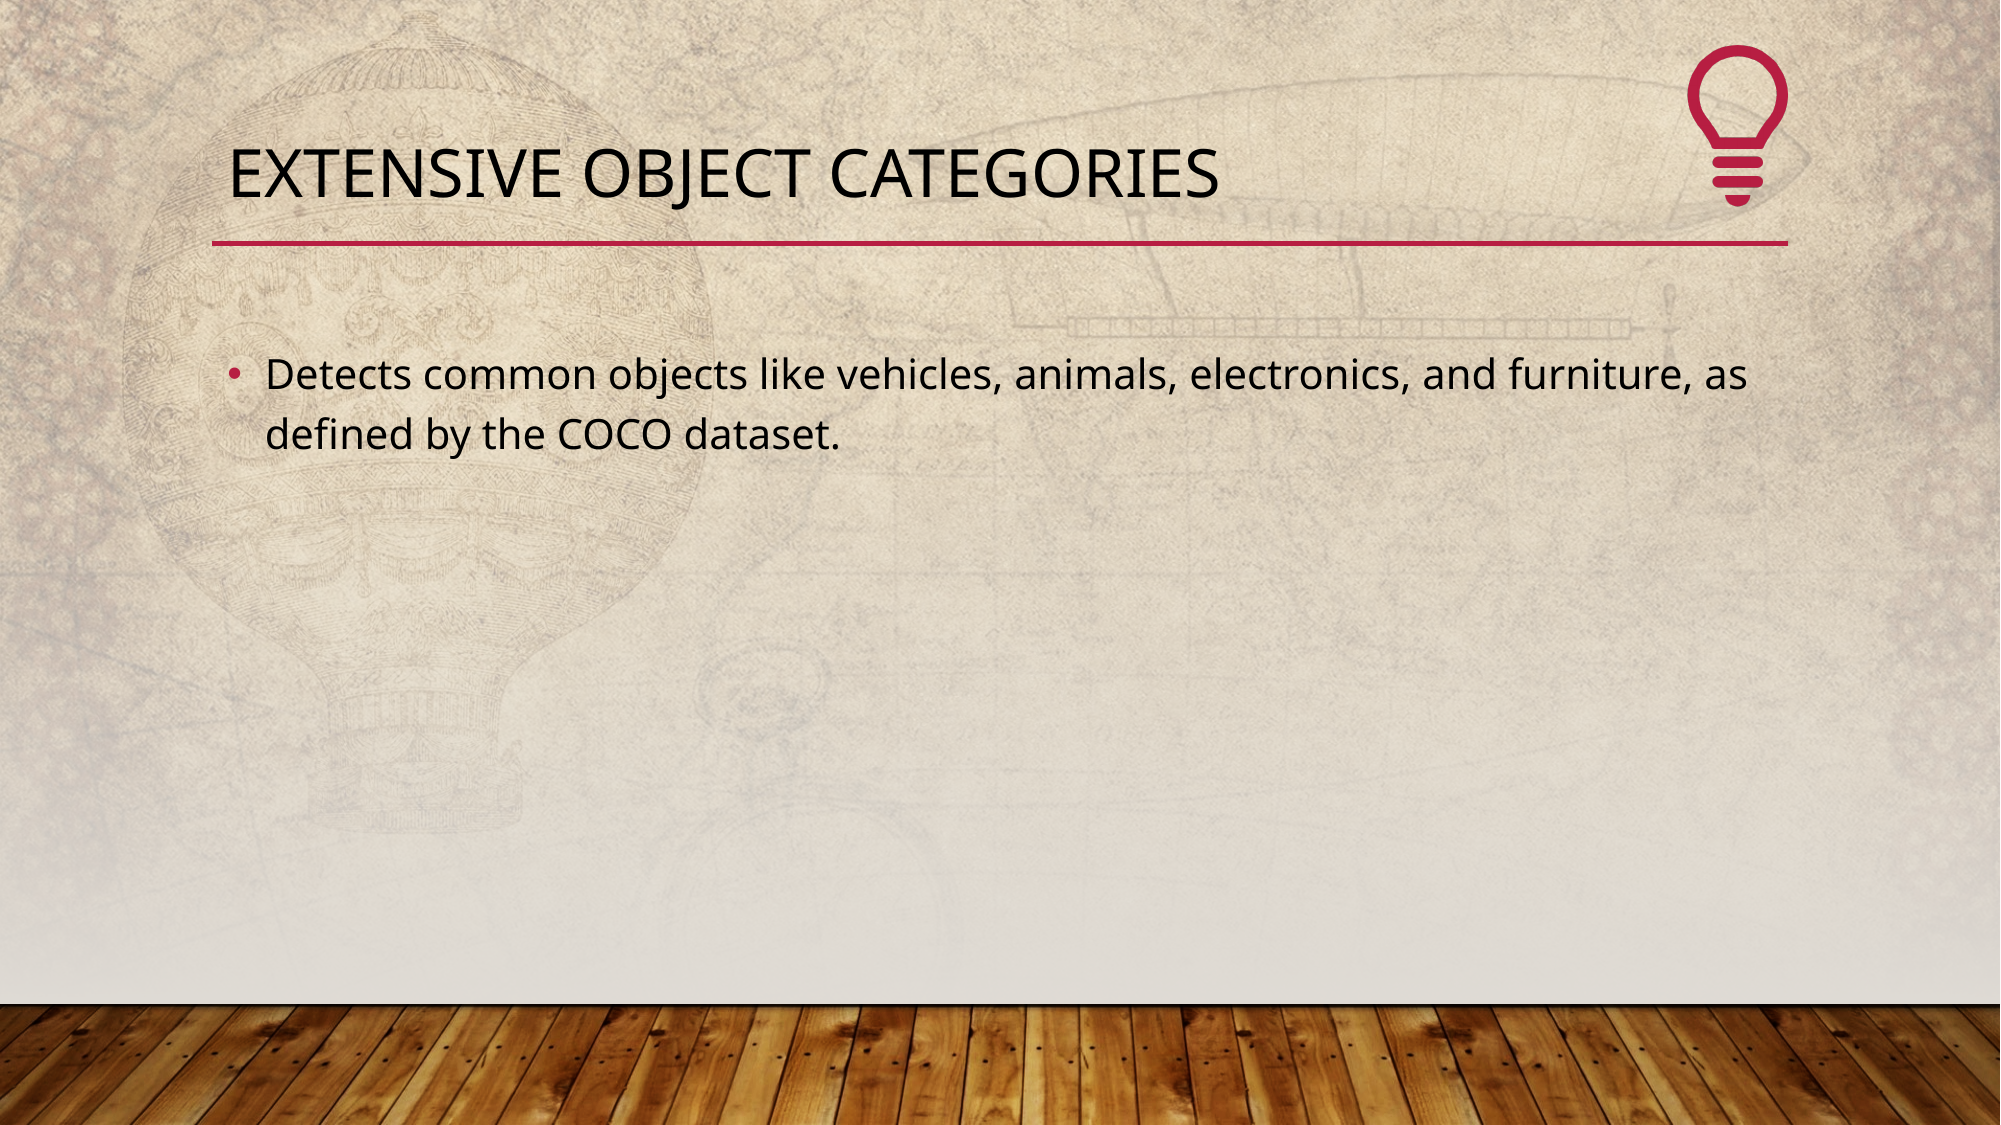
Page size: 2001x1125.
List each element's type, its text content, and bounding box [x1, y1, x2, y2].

picture [0, 1004, 2000, 1125]
picture [1644, 33, 1830, 219]
title Extensive Object Categories [212, 131, 1788, 305]
list Detects common objects like vehicles, animals, electronics, and furniture, as defined by the COCO dataset. [212, 330, 1788, 897]
